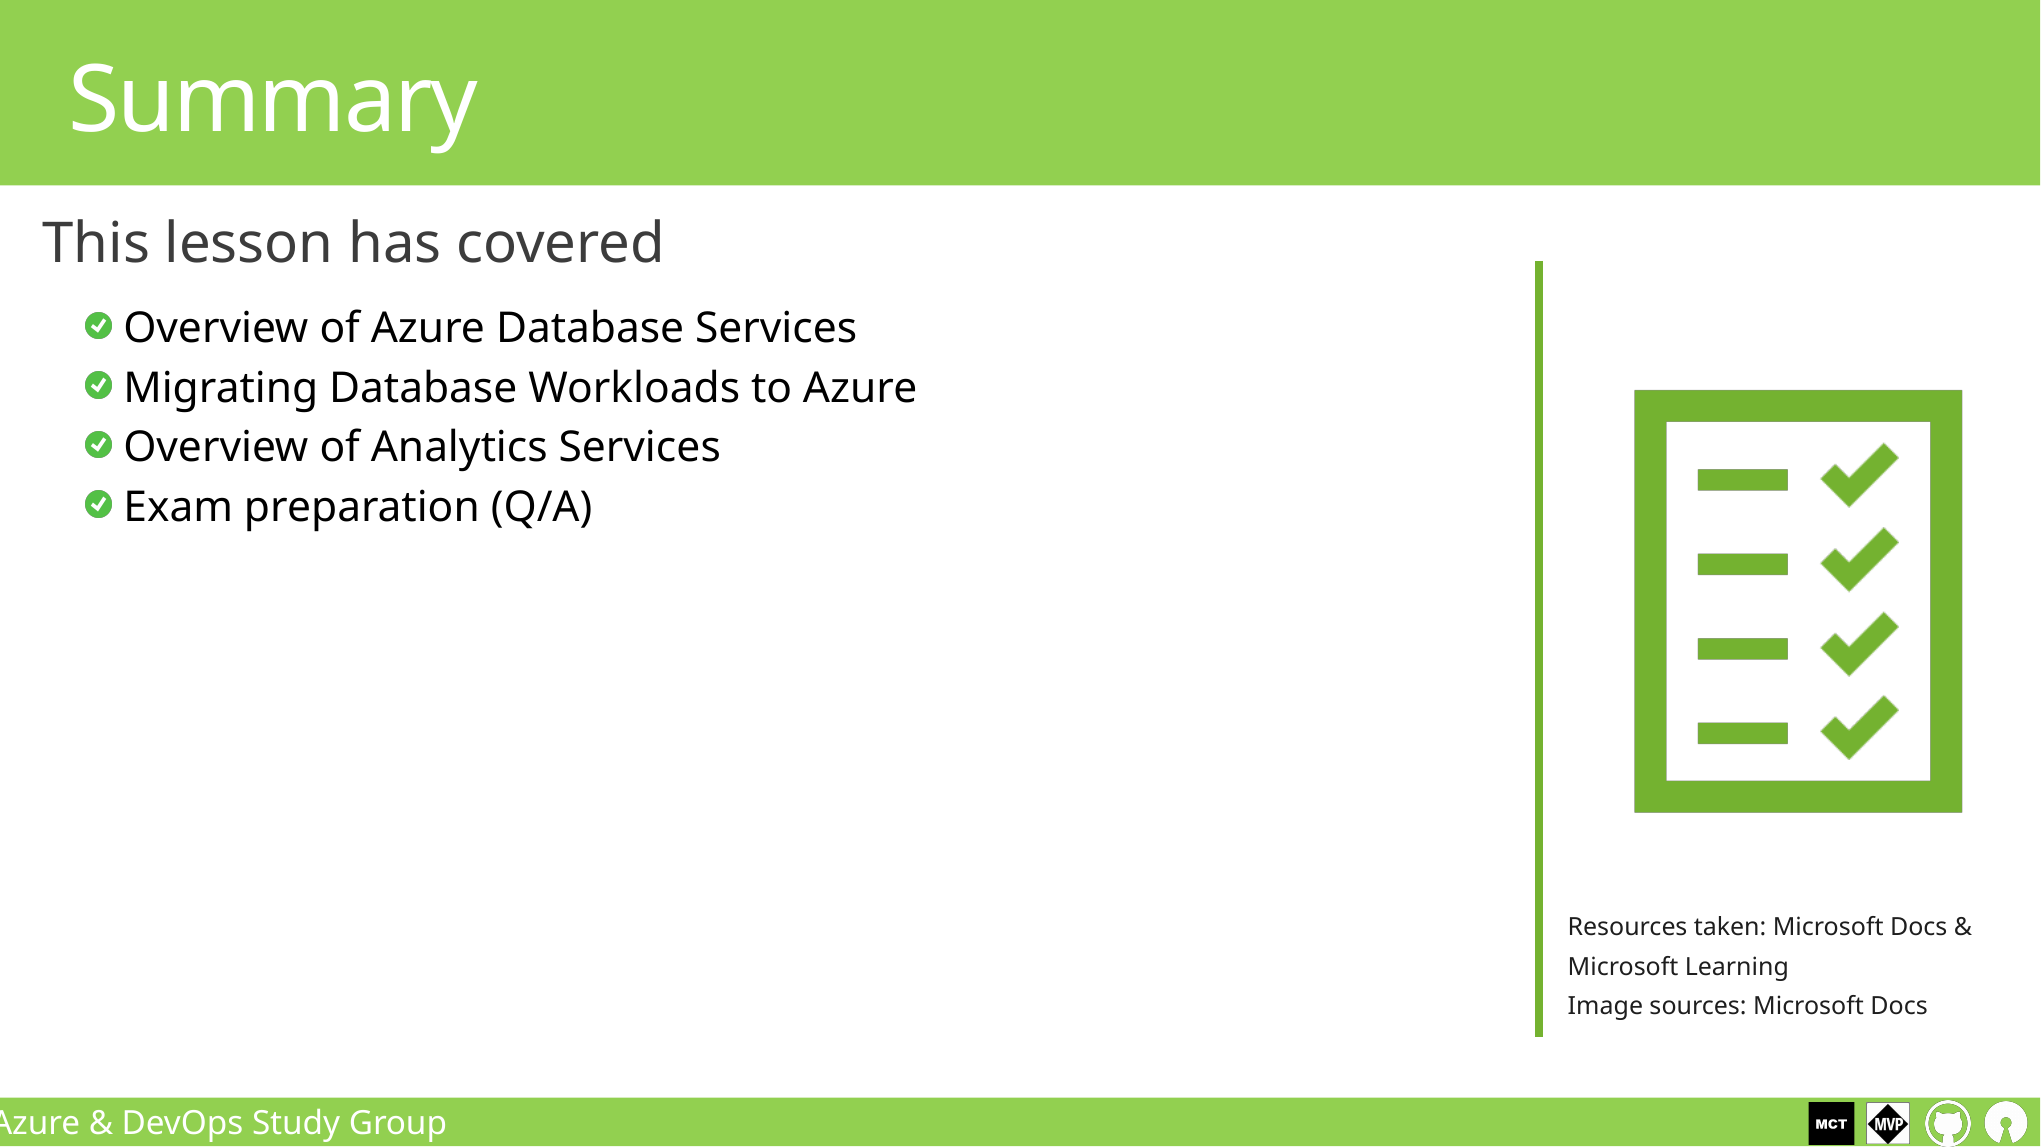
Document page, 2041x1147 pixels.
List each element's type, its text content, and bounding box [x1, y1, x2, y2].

picture [1925, 1100, 1971, 1147]
text_box This lesson has covered [27, 199, 680, 282]
picture [85, 312, 112, 339]
picture [1866, 1102, 1910, 1144]
picture [1982, 1098, 2030, 1146]
title Summary [45, 35, 1996, 186]
picture [85, 371, 112, 399]
picture [1544, 347, 2041, 855]
picture [85, 431, 112, 458]
text_box Resources taken: Microsoft Docs & Microsoft Learning Image sources: Microsoft Docs [1537, 890, 2010, 1045]
text_box Overview of Azure Database Services Migrating Database Workloads to Azure Overview of Analytics Services Exam preparation (Q/A) [70, 292, 1495, 1112]
picture [85, 490, 112, 518]
